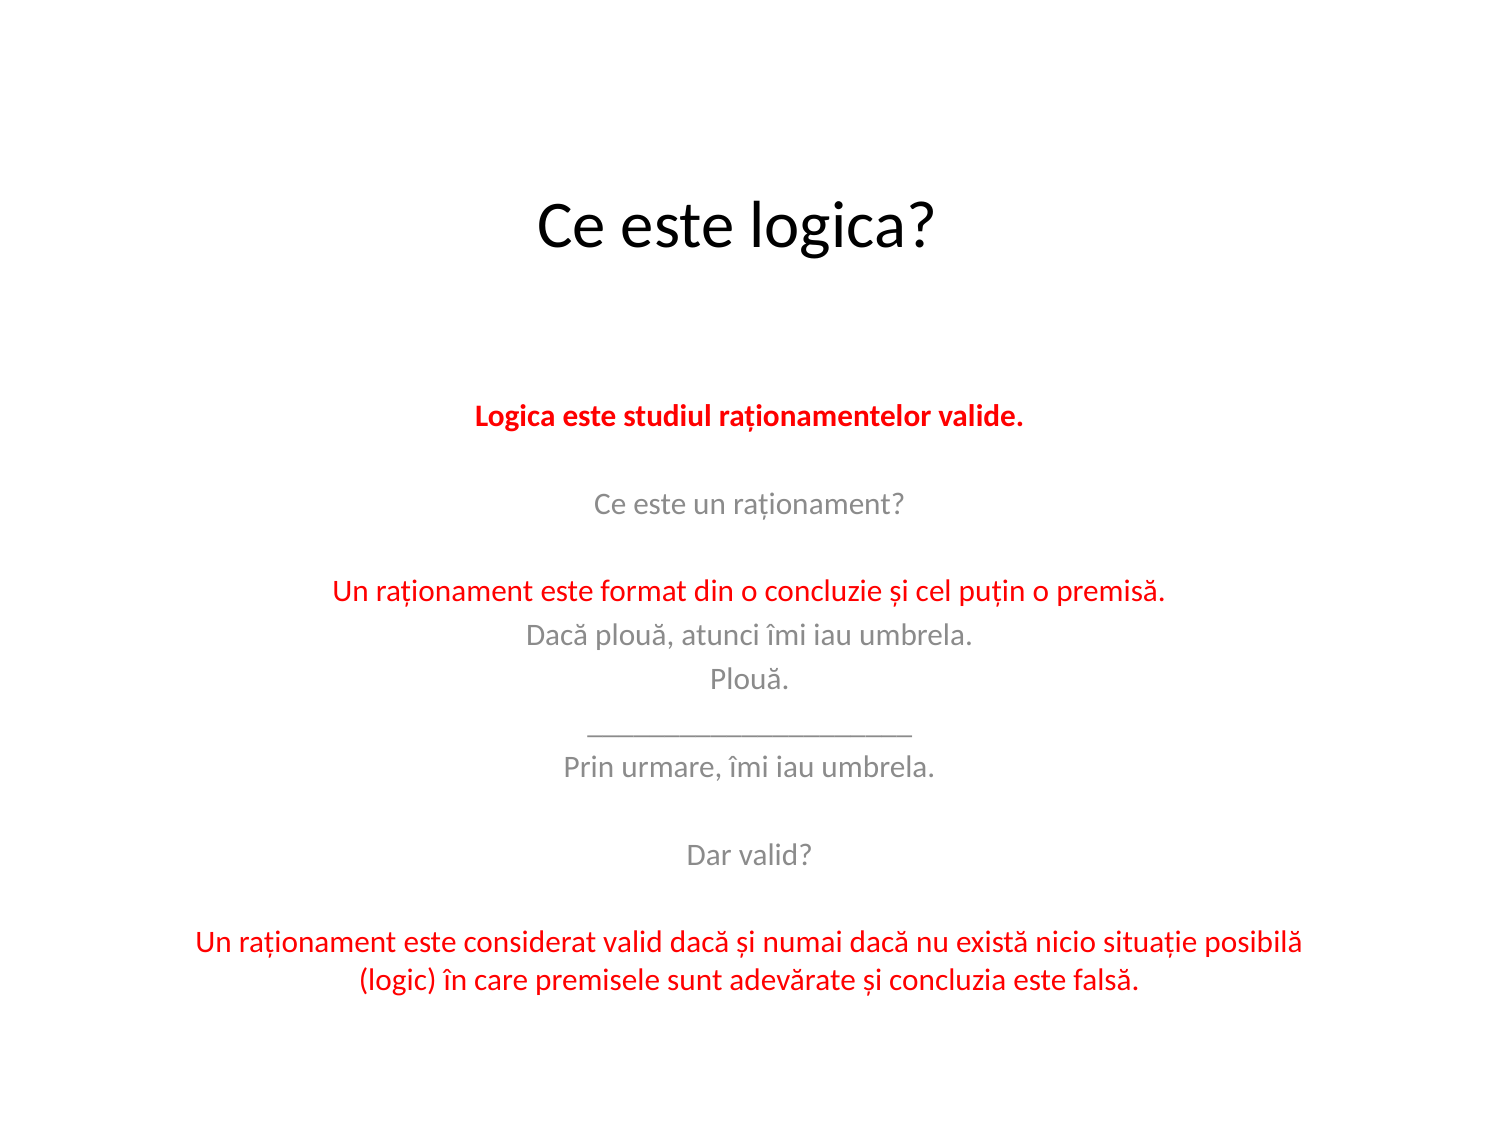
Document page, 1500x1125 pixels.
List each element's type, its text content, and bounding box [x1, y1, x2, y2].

title Ce este logica? [99, 99, 1375, 342]
subtitle Logica este studiul raționamentelor valide. Ce este un raționament? Un raționament este format din o concluzie și cel puțin o premisă. Dacă plouă, atunci îmi iau umbrela. Plouă. _____________________ Prin urmare, îmi iau umbrela. Dar valid? Un raționament este considerat valid dacă și numai dacă nu există nicio situație posibilă (logic) în care premisele sunt adevărate și concluzia este falsă. [162, 387, 1338, 1013]
